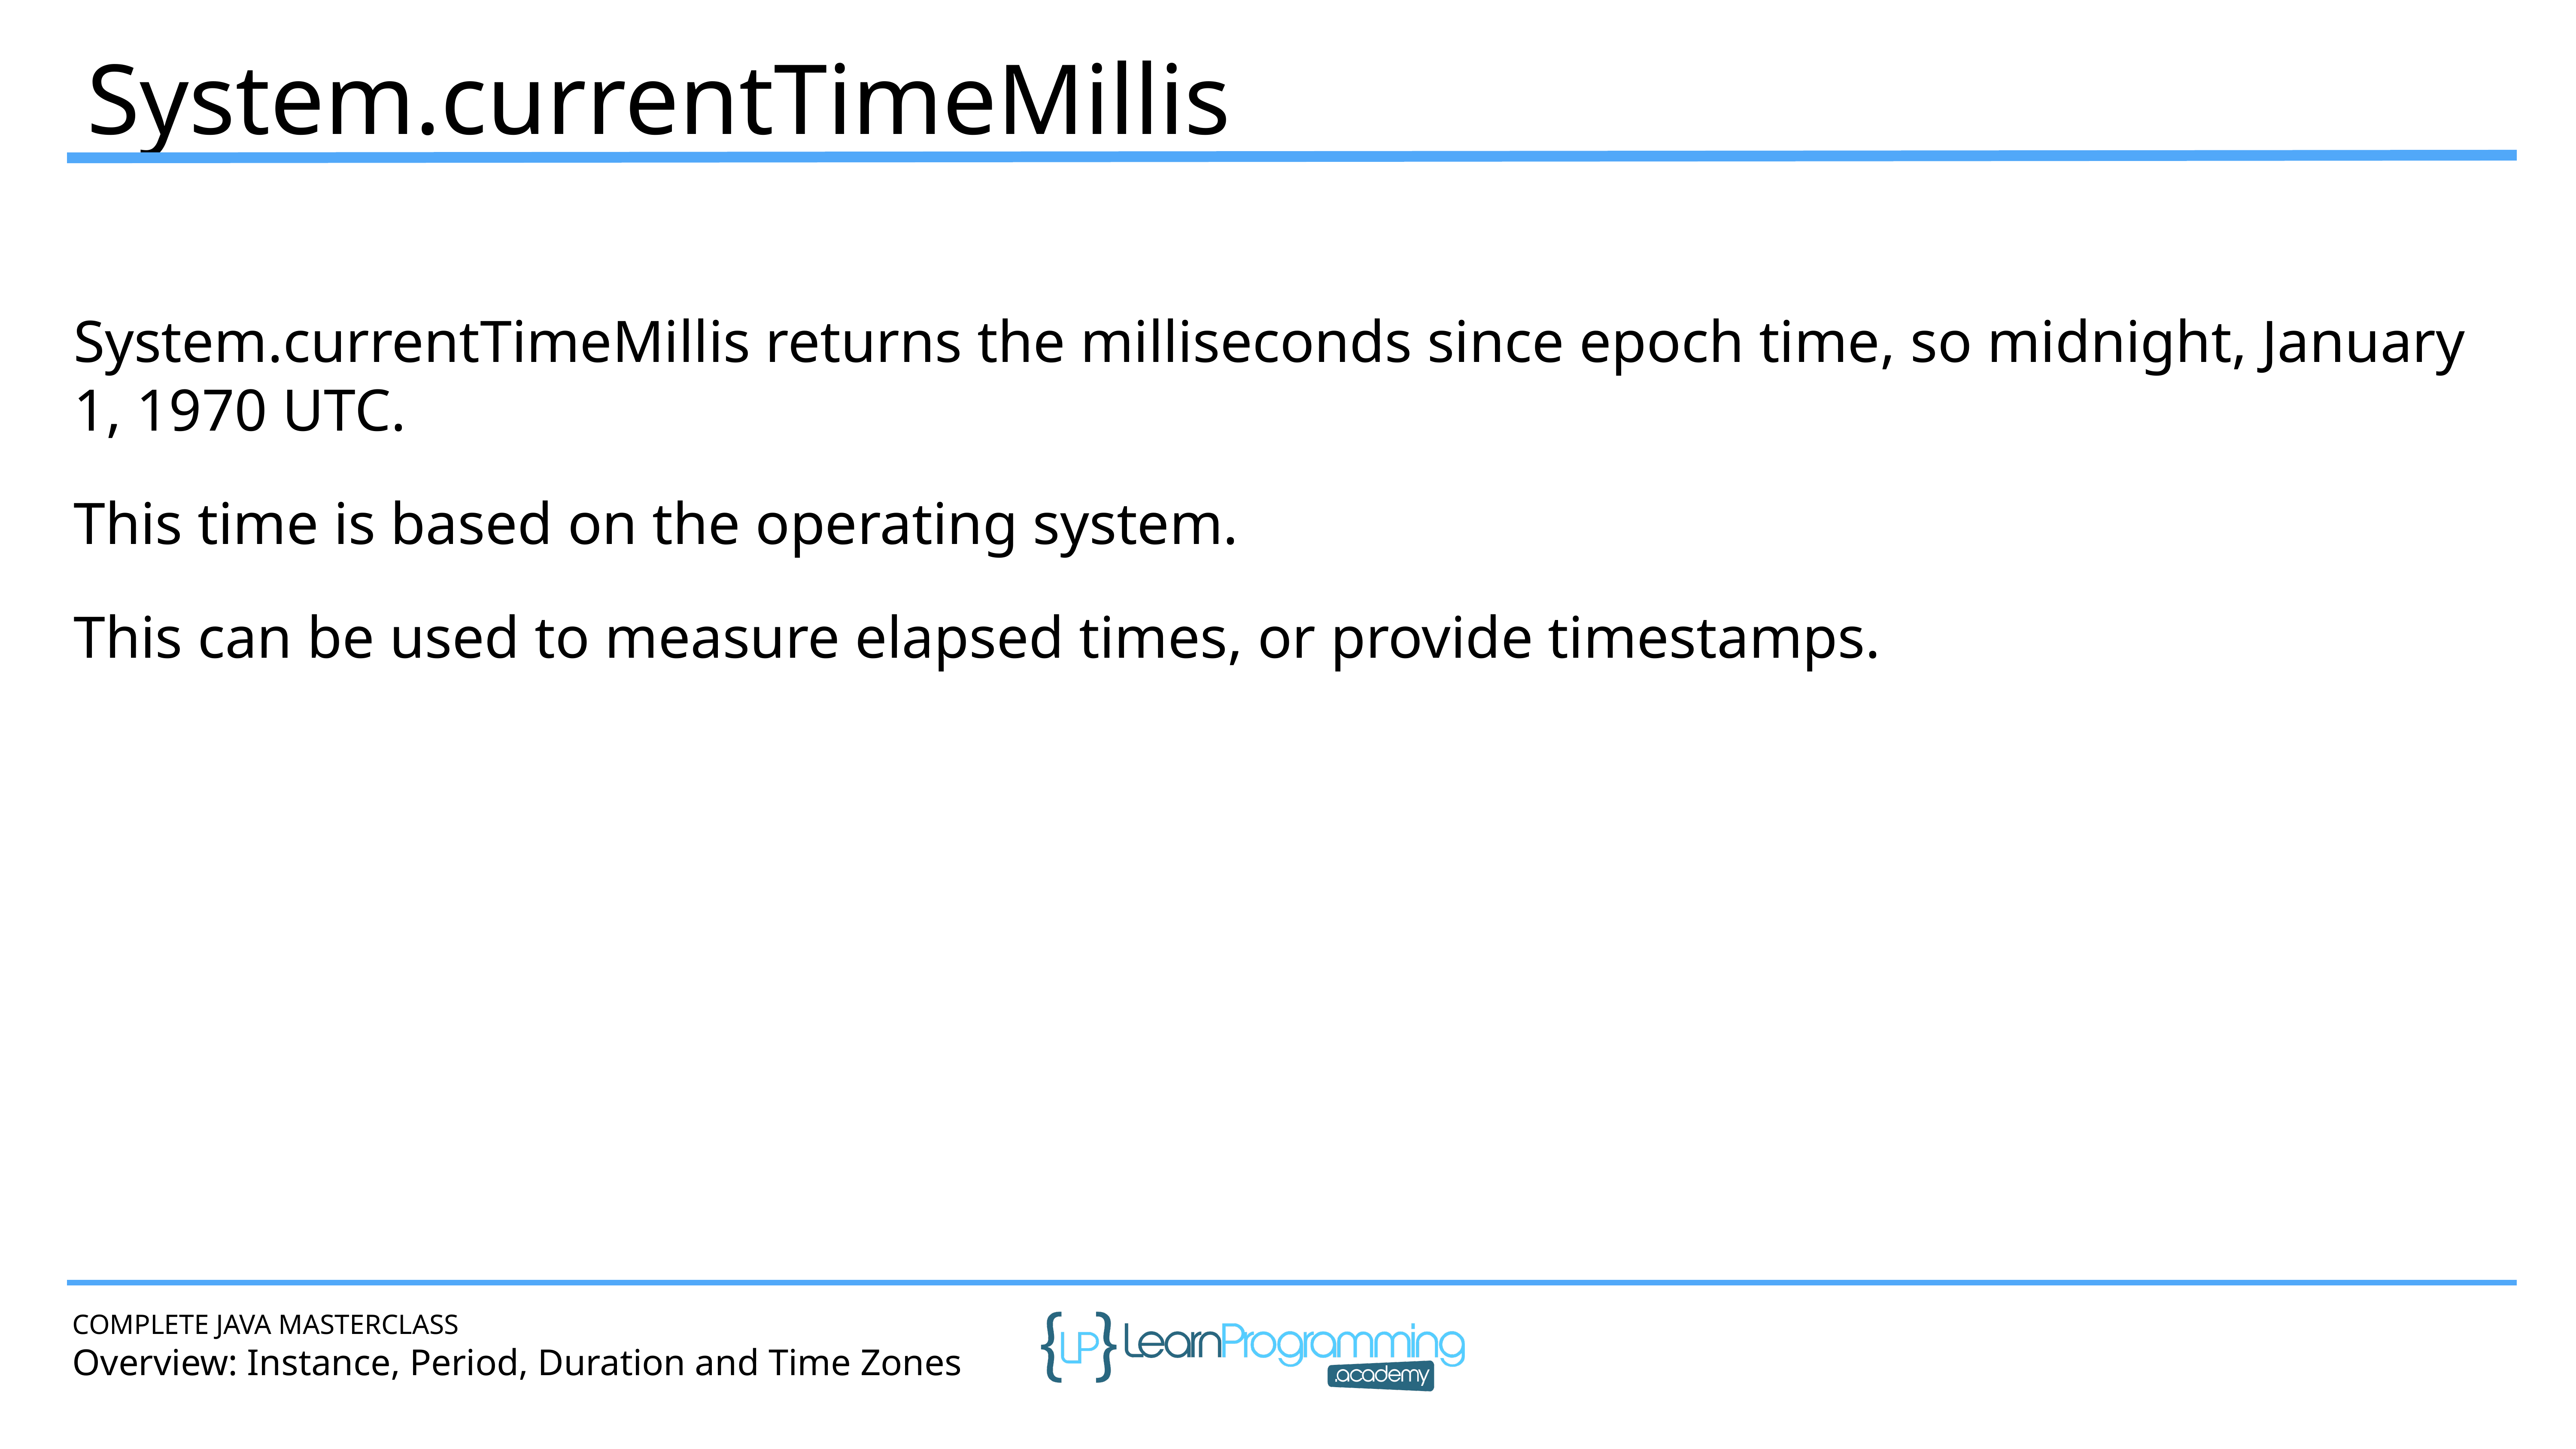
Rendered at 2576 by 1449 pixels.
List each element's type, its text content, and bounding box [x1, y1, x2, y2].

text_box COMPLETE JAVA MASTERCLASS Overview: Instance, Period, Duration and Time Zones [67, 1302, 1030, 1388]
picture [1032, 1302, 1477, 1400]
text_box System.currentTimeMillis [81, 32, 1237, 159]
text_box System.currentTimeMillis returns the milliseconds since epoch time, so midnight, January 1, 1970 UTC. This time is based on the operating system. This can be used to measure elapsed times, or provide timestamps. [67, 301, 2517, 1139]
